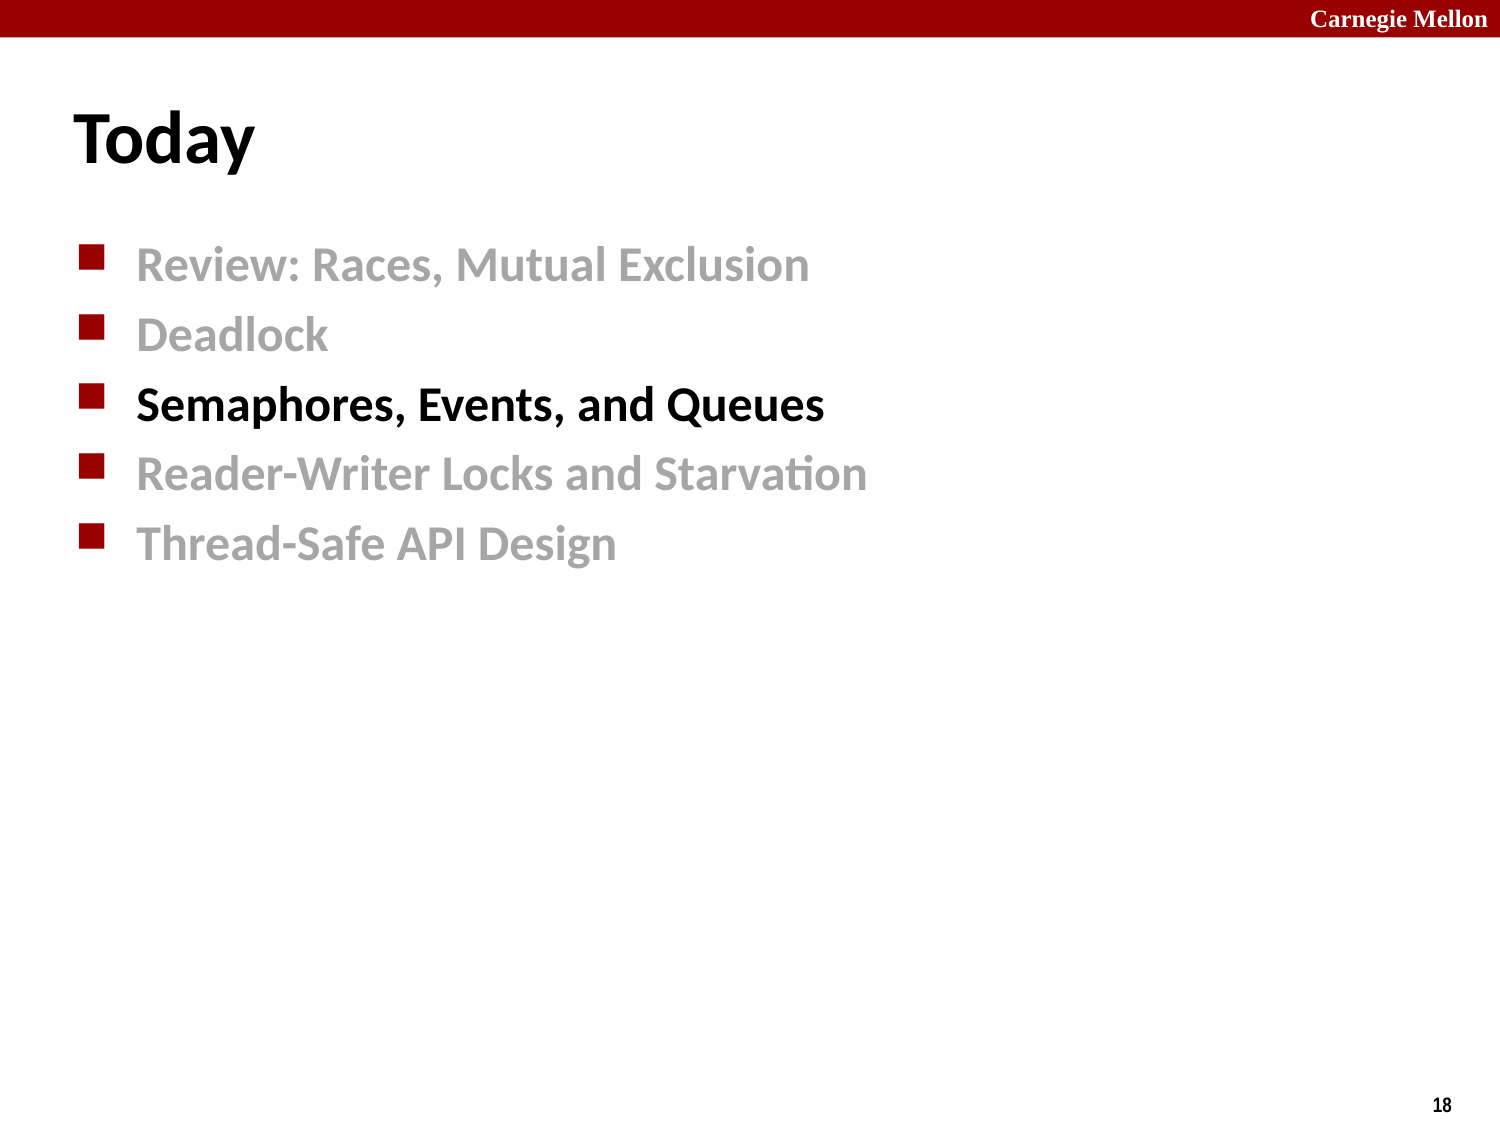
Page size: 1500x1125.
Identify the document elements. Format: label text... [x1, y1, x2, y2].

list Review: Races, Mutual Exclusion Deadlock Semaphores, Events, and Queues Reader-Writer Locks and Starvation Thread-Safe API Design [64, 223, 1361, 1040]
title Today [58, 71, 1305, 197]
